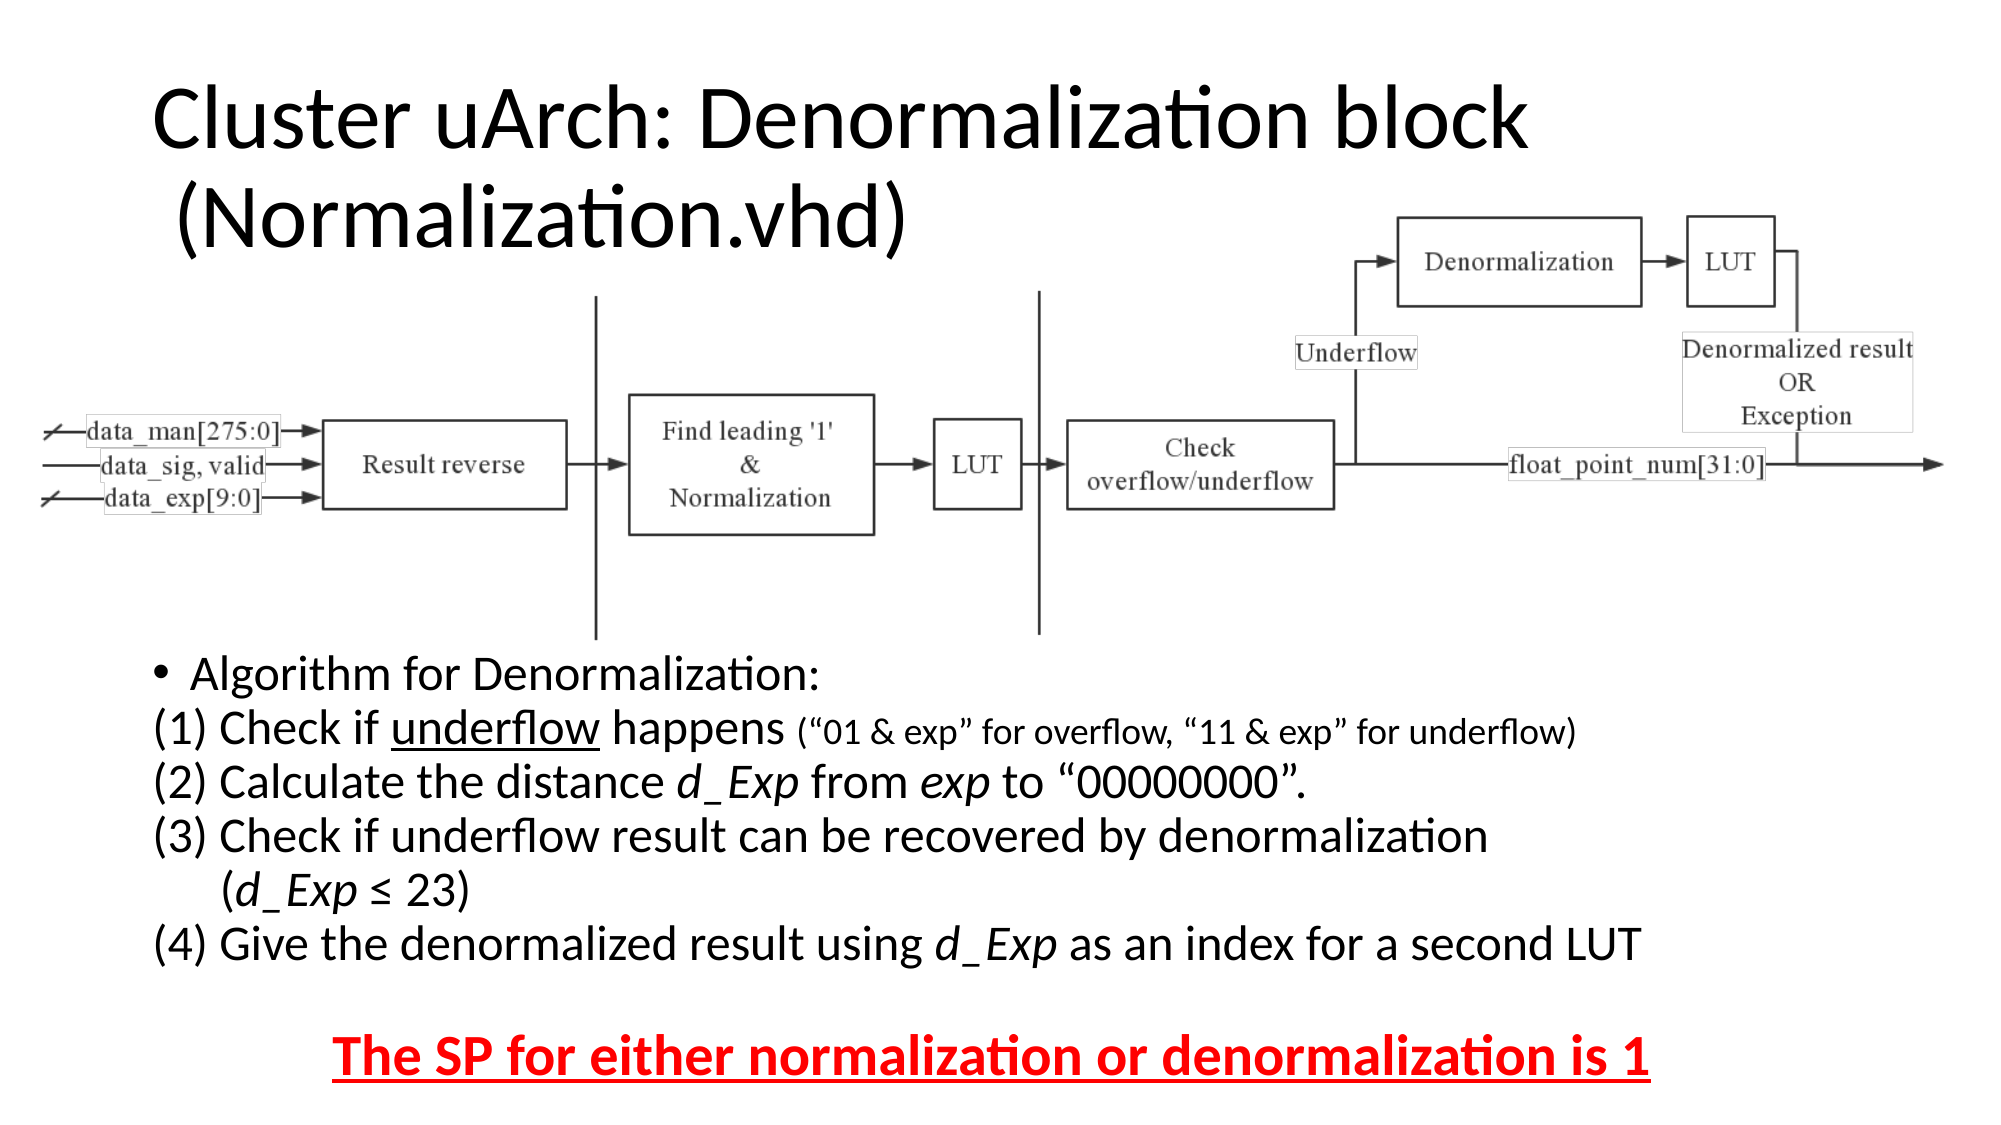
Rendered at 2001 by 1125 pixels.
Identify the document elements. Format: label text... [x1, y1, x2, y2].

list Algorithm for Denormalization: (1) Check if underflow happens (“01 & exp” for overflow, “11 & exp” for underflow) (2) Calculate the distance d_Exp from exp to “00000000”. (3) Check if underflow result can be recovered by denormalization (d_Exp ≤ 23) (4) Give the denormalized result using d_Exp as an index for a second LUT The SP for either normalization or denormalization is 1 [137, 691, 1863, 1125]
picture [0, 155, 1981, 680]
title Cluster uArch: Denormalization block (Normalization.vhd) [137, 59, 1863, 153]
